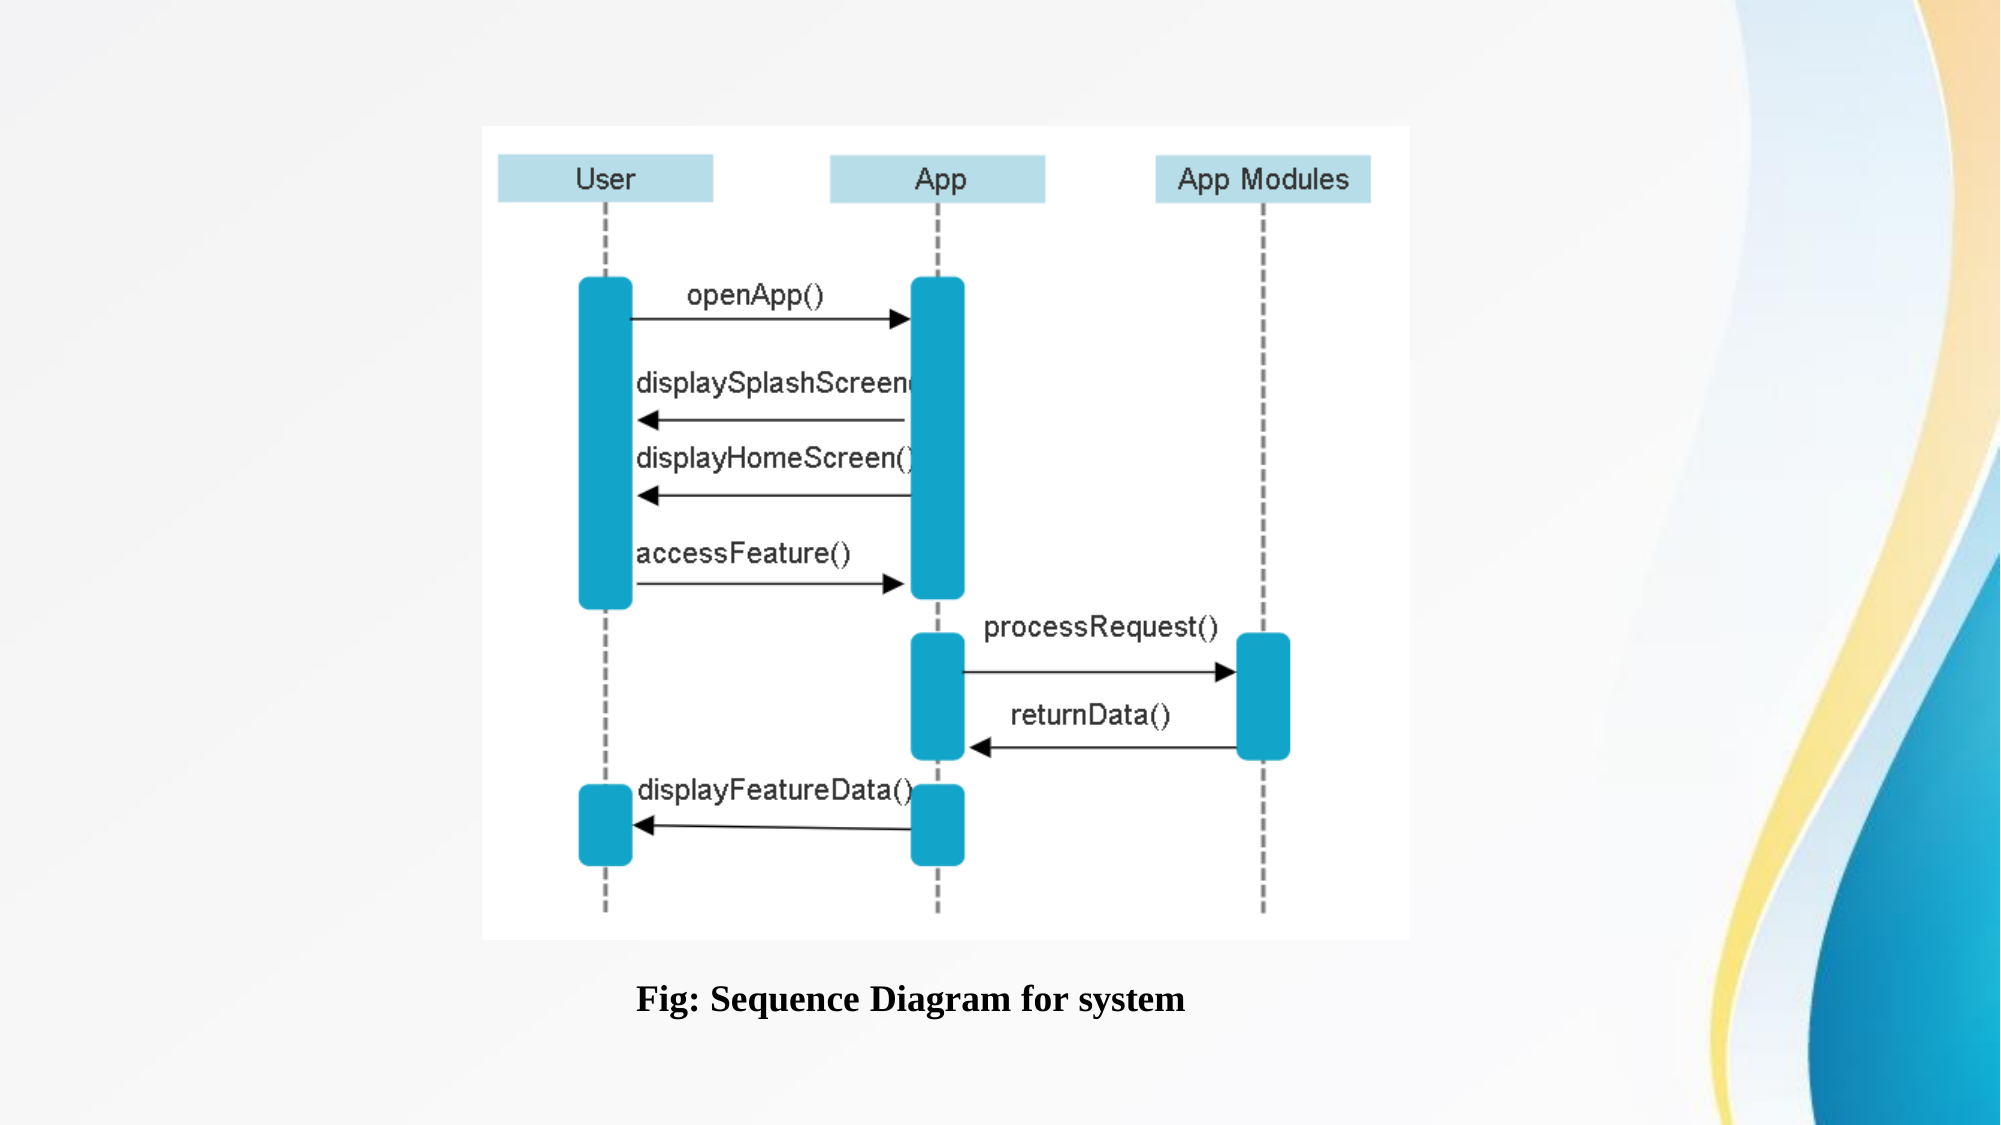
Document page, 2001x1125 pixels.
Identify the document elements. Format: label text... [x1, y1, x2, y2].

picture [0, 0, 2000, 1125]
text_box Fig: Sequence Diagram for system [633, 972, 1188, 1020]
